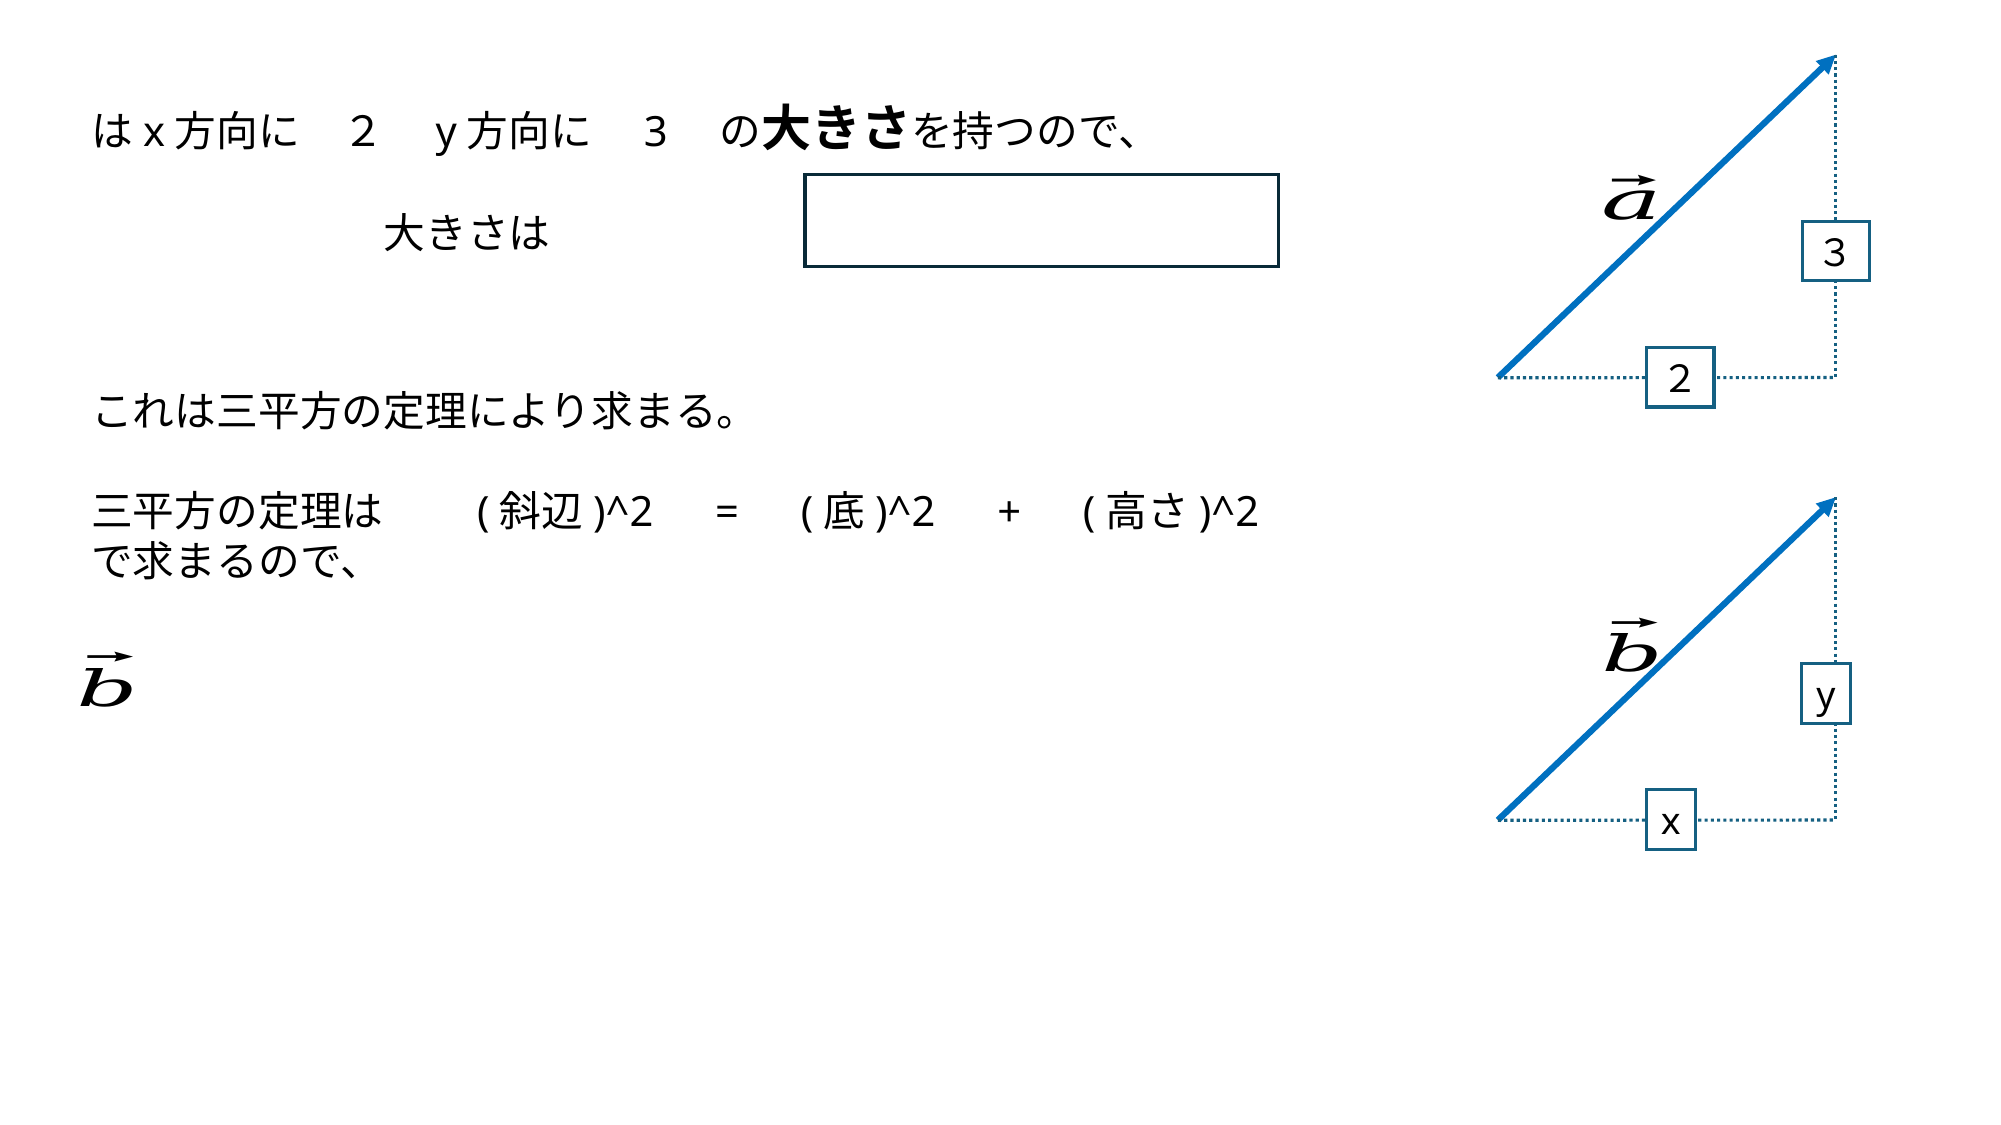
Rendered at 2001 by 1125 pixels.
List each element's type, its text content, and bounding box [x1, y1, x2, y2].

text_box ３ [1837, 220, 1871, 282]
text_box [803, 173, 1280, 268]
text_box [1497, 54, 1835, 377]
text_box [1497, 496, 1835, 819]
text_box これは三平方の定理により求まる。 三平方の定理は (斜辺)^2 = (底)^2 + (高さ)^2 で求まるので、 [76, 377, 1430, 593]
text_box y [1837, 662, 1852, 725]
text_box ２ [1645, 379, 1716, 409]
text_box x [1645, 821, 1697, 851]
